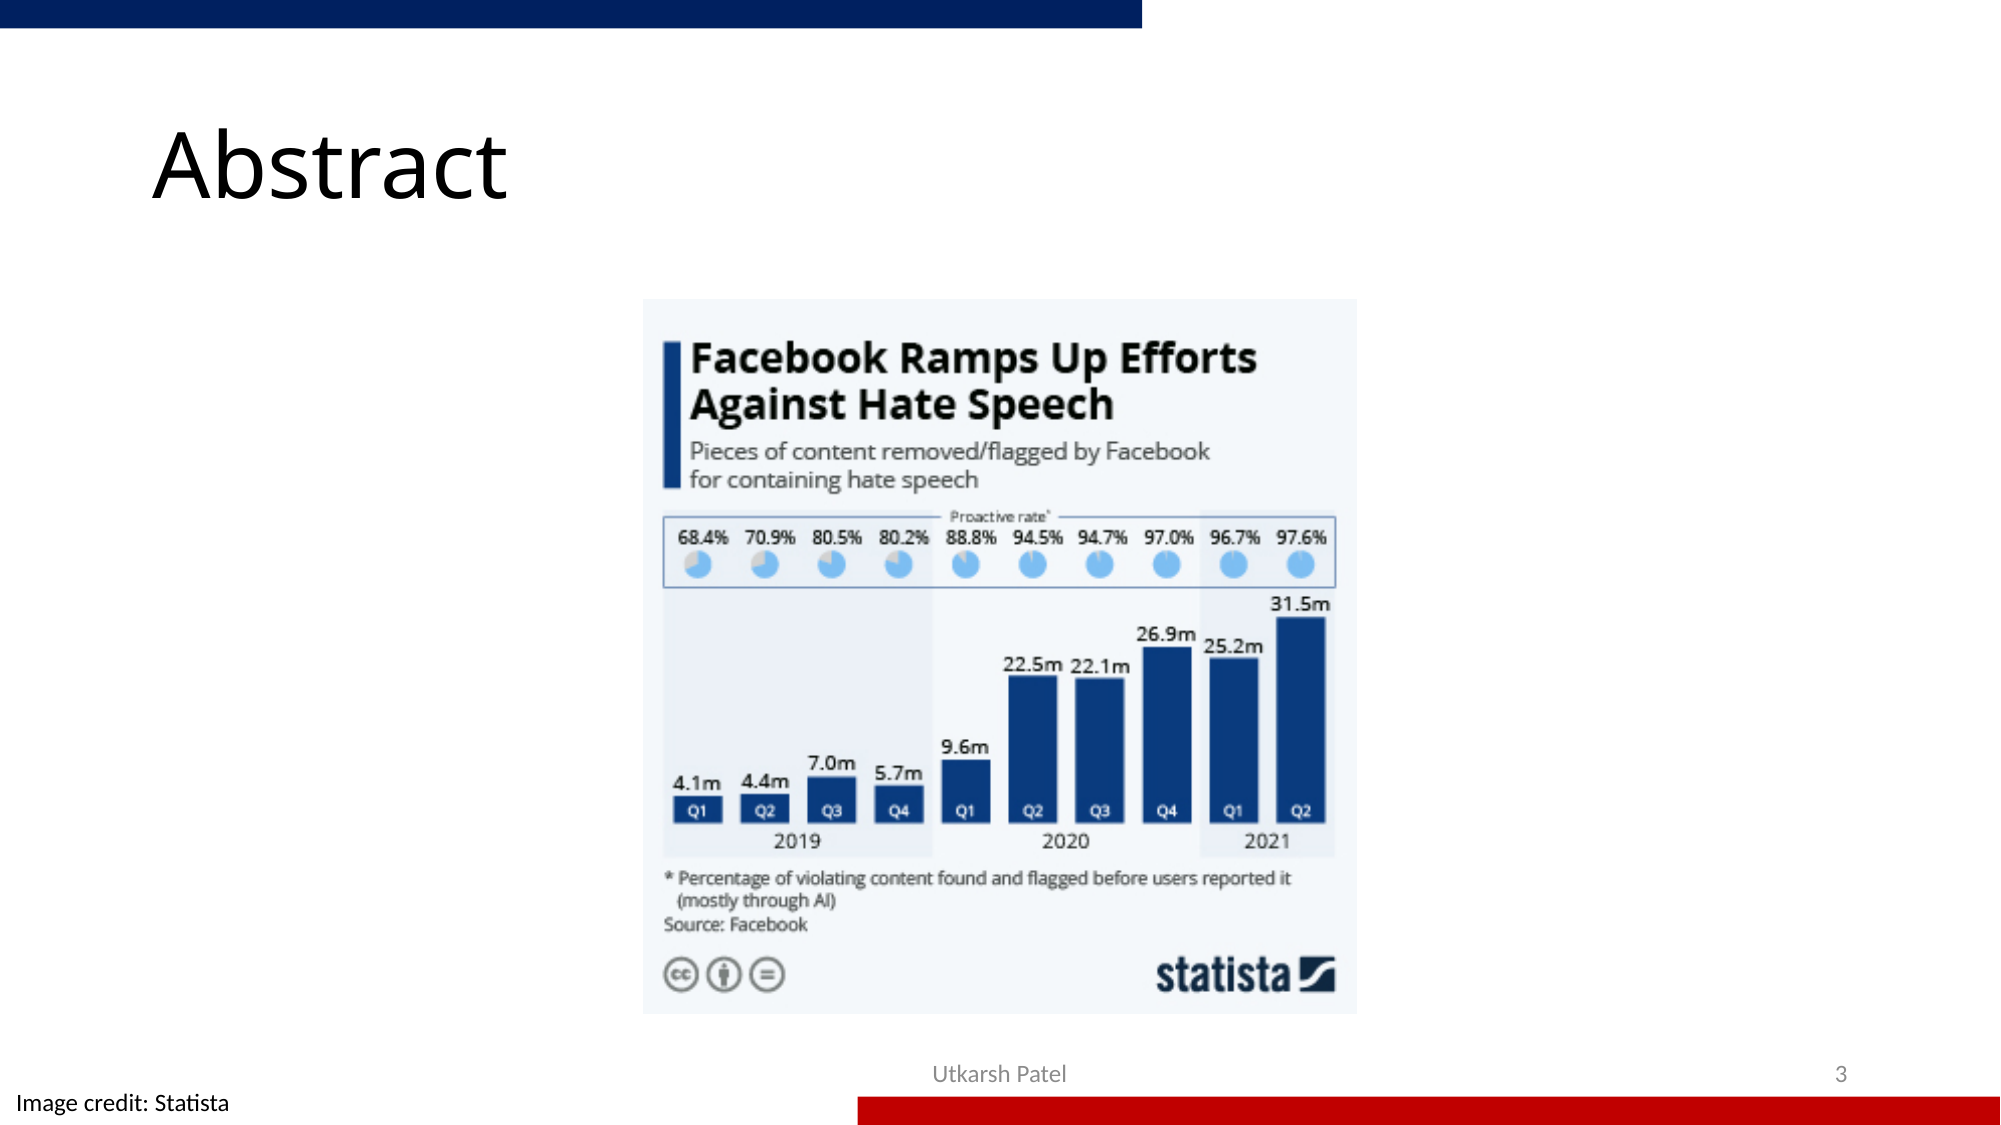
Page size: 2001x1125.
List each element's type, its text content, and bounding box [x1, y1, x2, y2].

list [643, 299, 1357, 1014]
text_box Image credit: Statista [1, 1079, 245, 1125]
text_box [0, 0, 1143, 29]
footer Utkarsh Patel [662, 1042, 1338, 1103]
slide_number 3 [1412, 1042, 1863, 1103]
text_box [857, 1096, 2000, 1125]
title Abstract [137, 59, 1863, 278]
